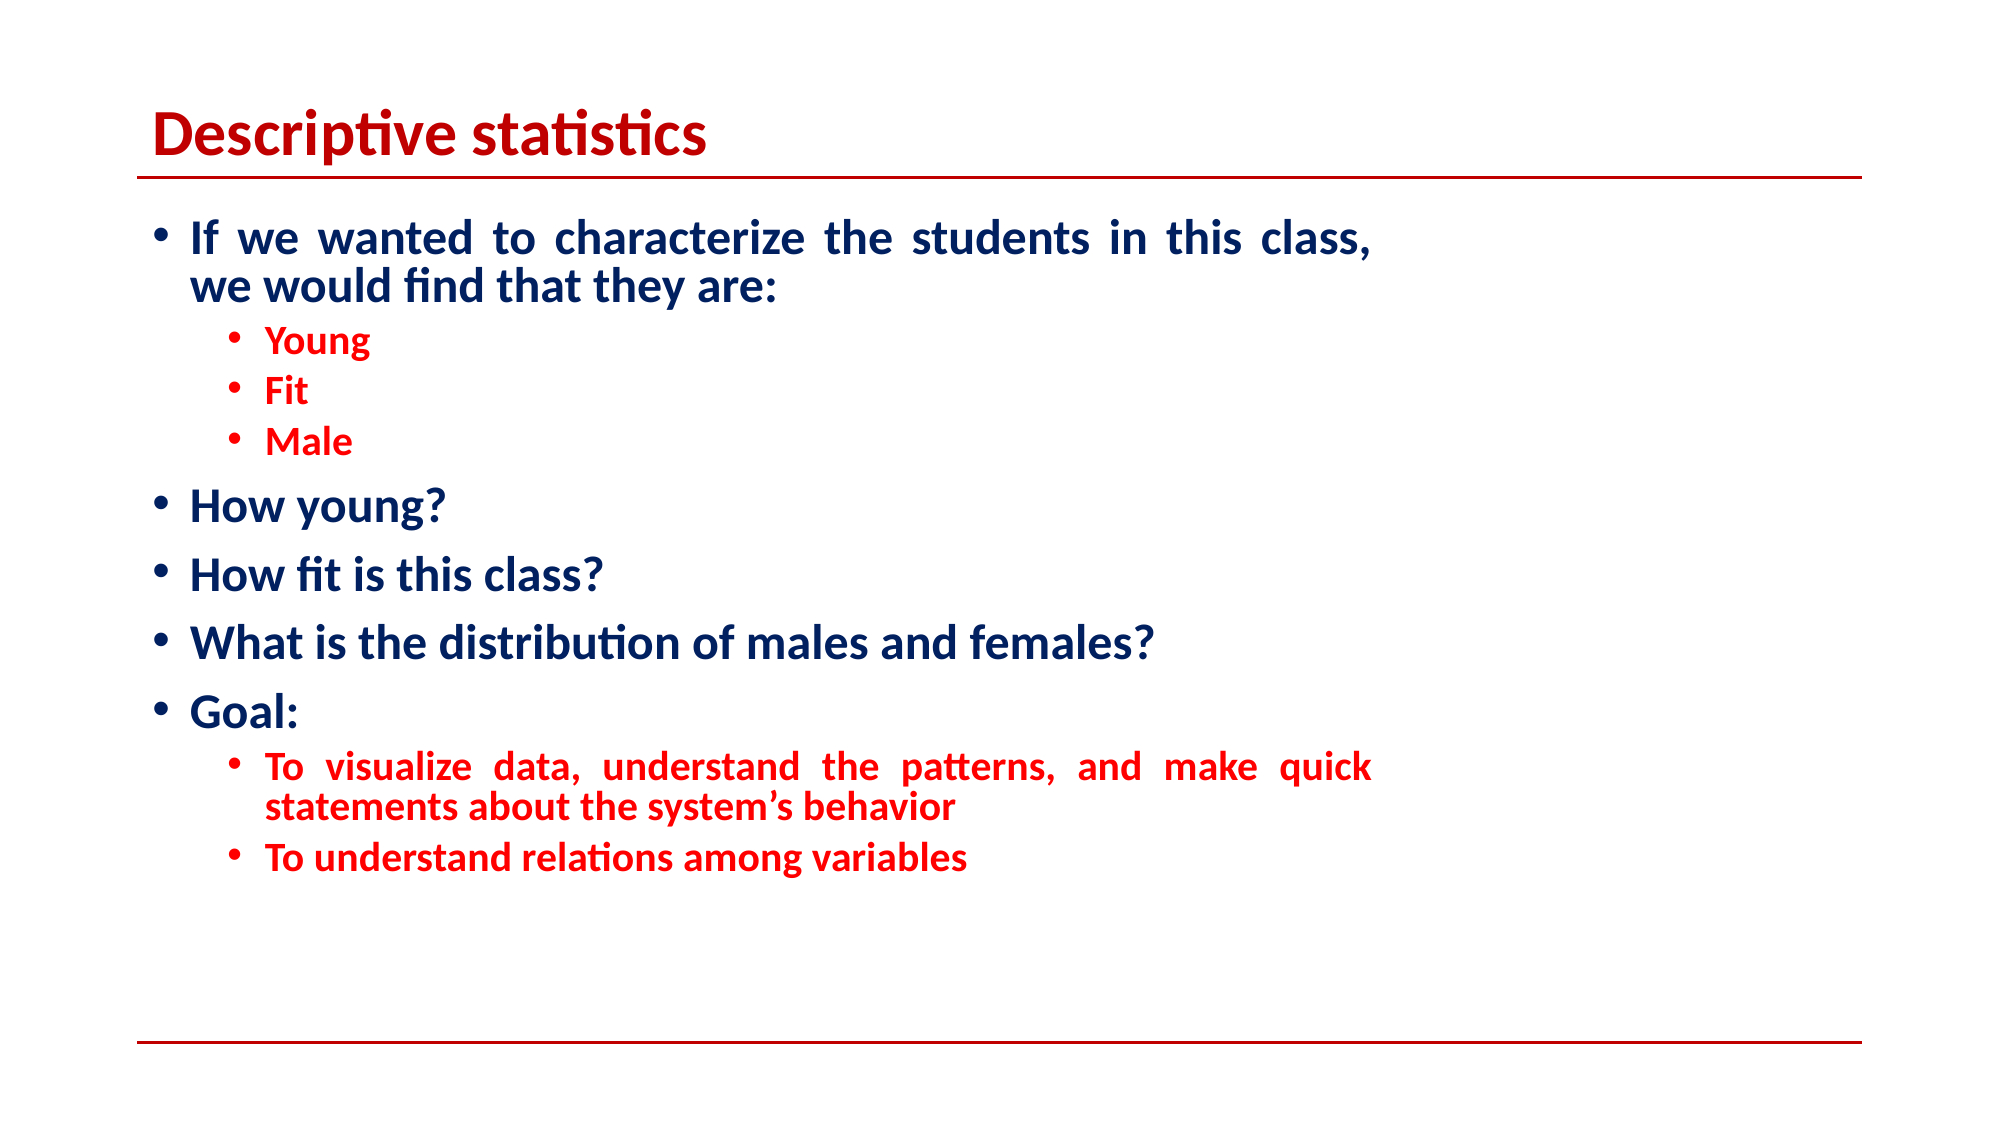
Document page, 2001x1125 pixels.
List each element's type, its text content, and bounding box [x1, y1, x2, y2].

list If we wanted to characterize the students in this class, we would find that they are: Young Fit Male How young? How fit is this class? What is the distribution of males and females? Goal: To visualize data, understand the patterns, and make quick statements about the system’s behavior To understand relations among variables [137, 208, 1388, 1014]
title Descriptive statistics [137, 90, 1863, 178]
